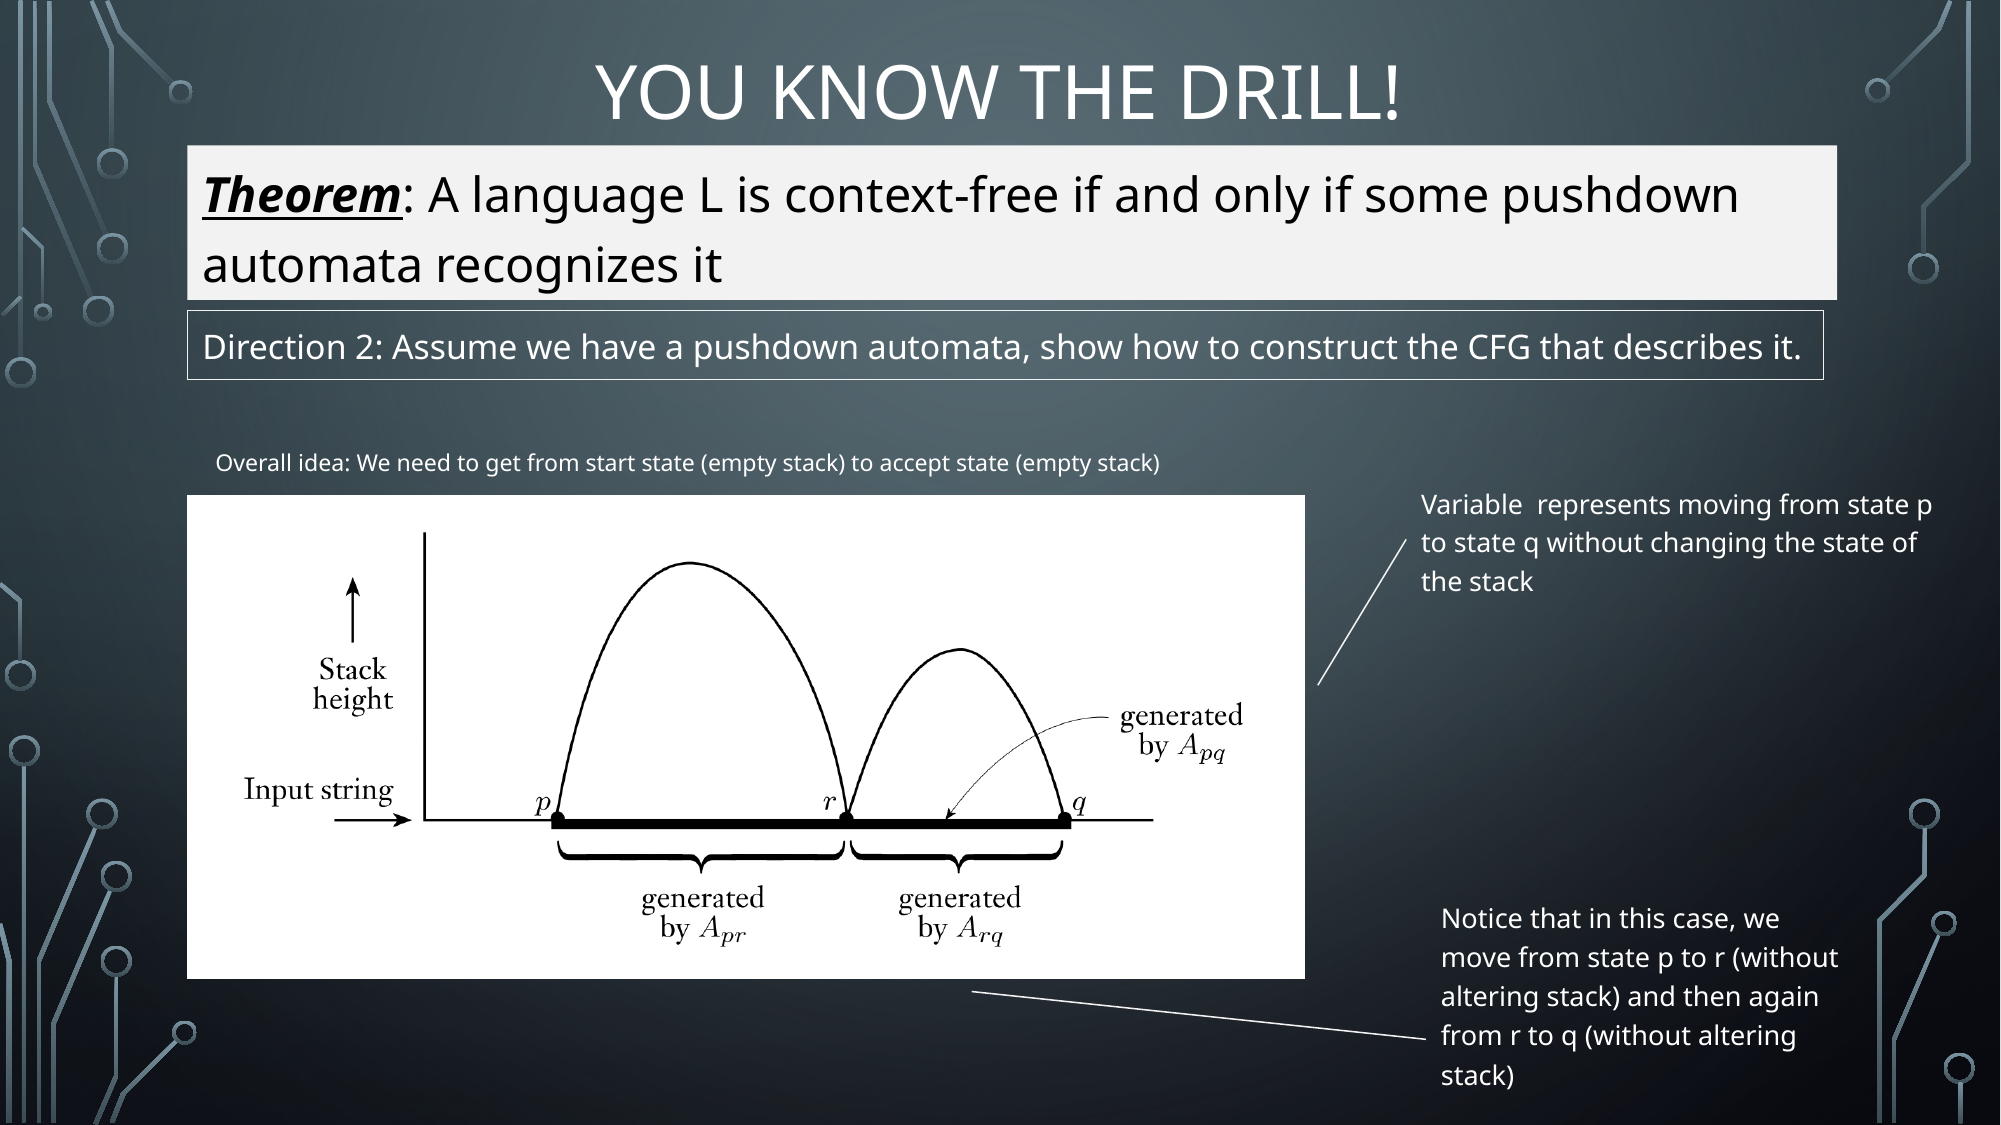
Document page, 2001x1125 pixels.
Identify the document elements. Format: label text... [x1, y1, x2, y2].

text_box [1317, 539, 1407, 686]
text_box Direction 2: Assume we have a pushdown automata, show how to construct the CFG that describes it. [187, 310, 1824, 380]
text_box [971, 991, 1427, 1040]
text_box Notice that in this case, we move from state p to r (without altering stack) and then again from r to q (without altering stack) [1425, 887, 1866, 1099]
text_box Overall idea: We need to get from start state (empty stack) to accept state (empty stack) [200, 434, 1286, 494]
text_box Theorem: A language L is context-free if and only if some pushdown automata recognizes it [187, 145, 1838, 300]
picture [186, 494, 1305, 980]
title You know the drill! [187, 38, 1813, 145]
